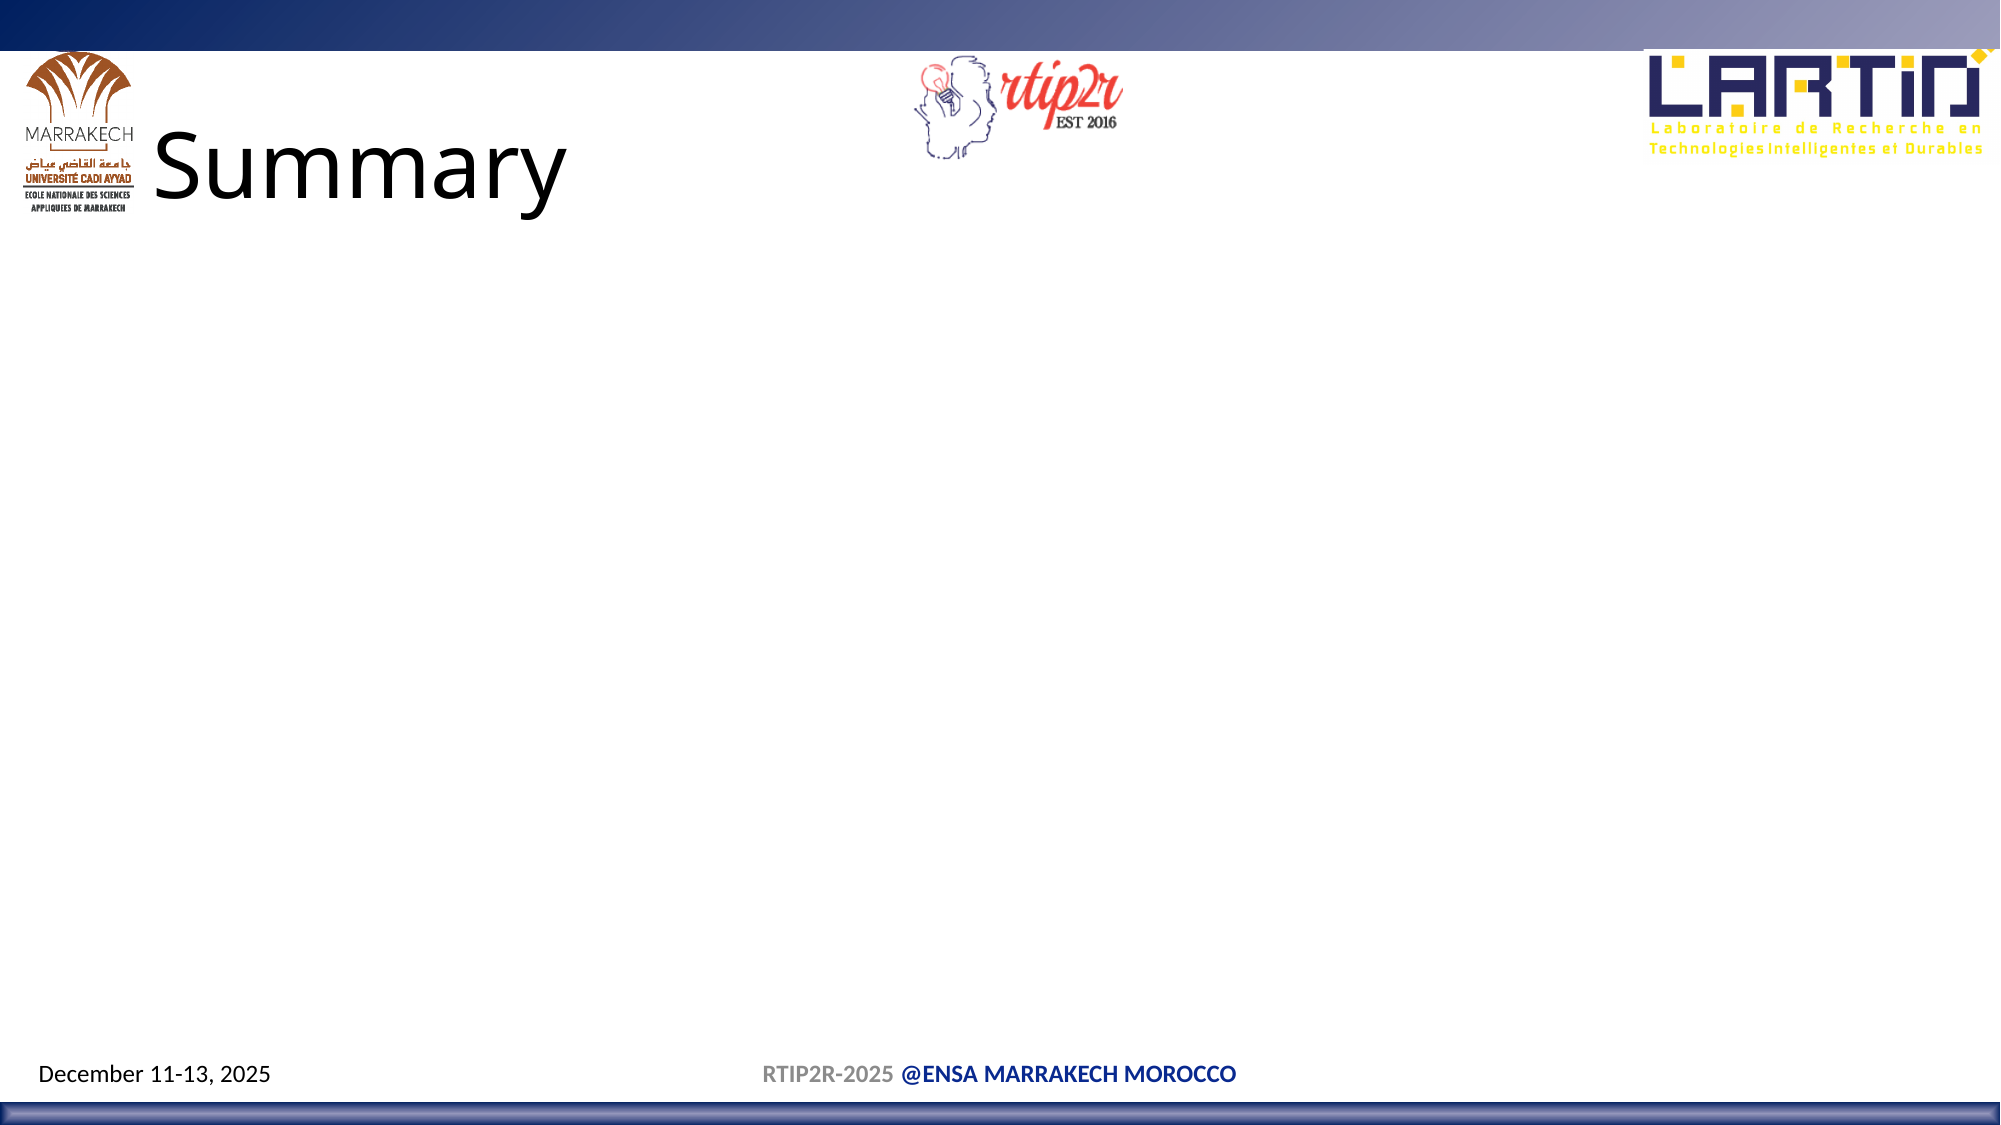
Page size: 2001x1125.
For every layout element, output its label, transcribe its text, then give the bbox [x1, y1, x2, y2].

picture [1643, 49, 2000, 165]
picture [23, 52, 134, 214]
text_box December 11-13, 2025 [23, 1049, 1024, 1095]
footer RTIP2R-2025 @ENSA MARRAKECH MOROCCO [662, 1042, 1338, 1103]
title Summary [137, 59, 1863, 278]
picture [877, 19, 1123, 185]
